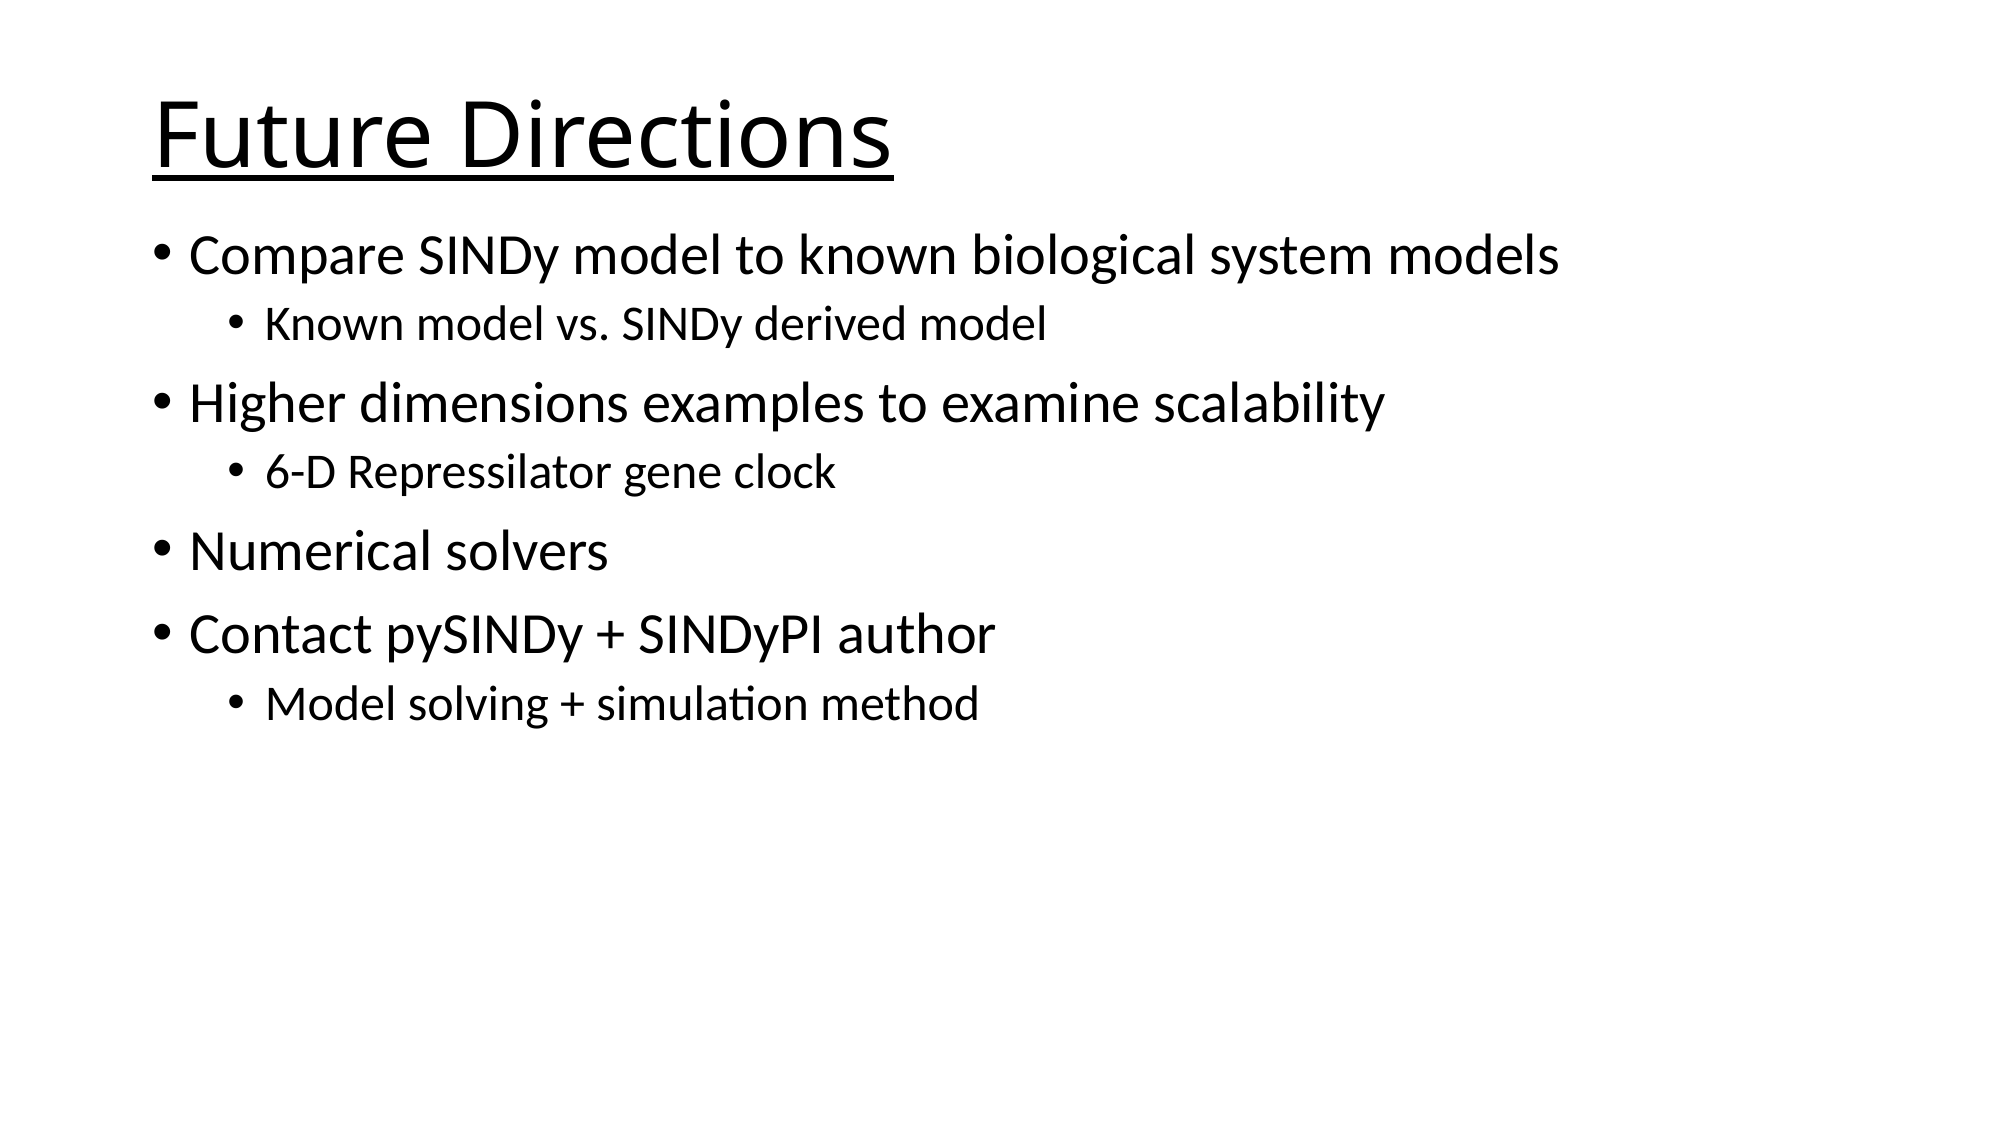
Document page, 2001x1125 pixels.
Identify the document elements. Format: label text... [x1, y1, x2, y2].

list Compare SINDy model to known biological system models Known model vs. SINDy derived model Higher dimensions examples to examine scalability 6-D Repressilator gene clock Numerical solvers Contact pySINDy + SINDyPI author Model solving + simulation method [137, 217, 1652, 1125]
text_box Future Directions [137, 59, 1863, 217]
